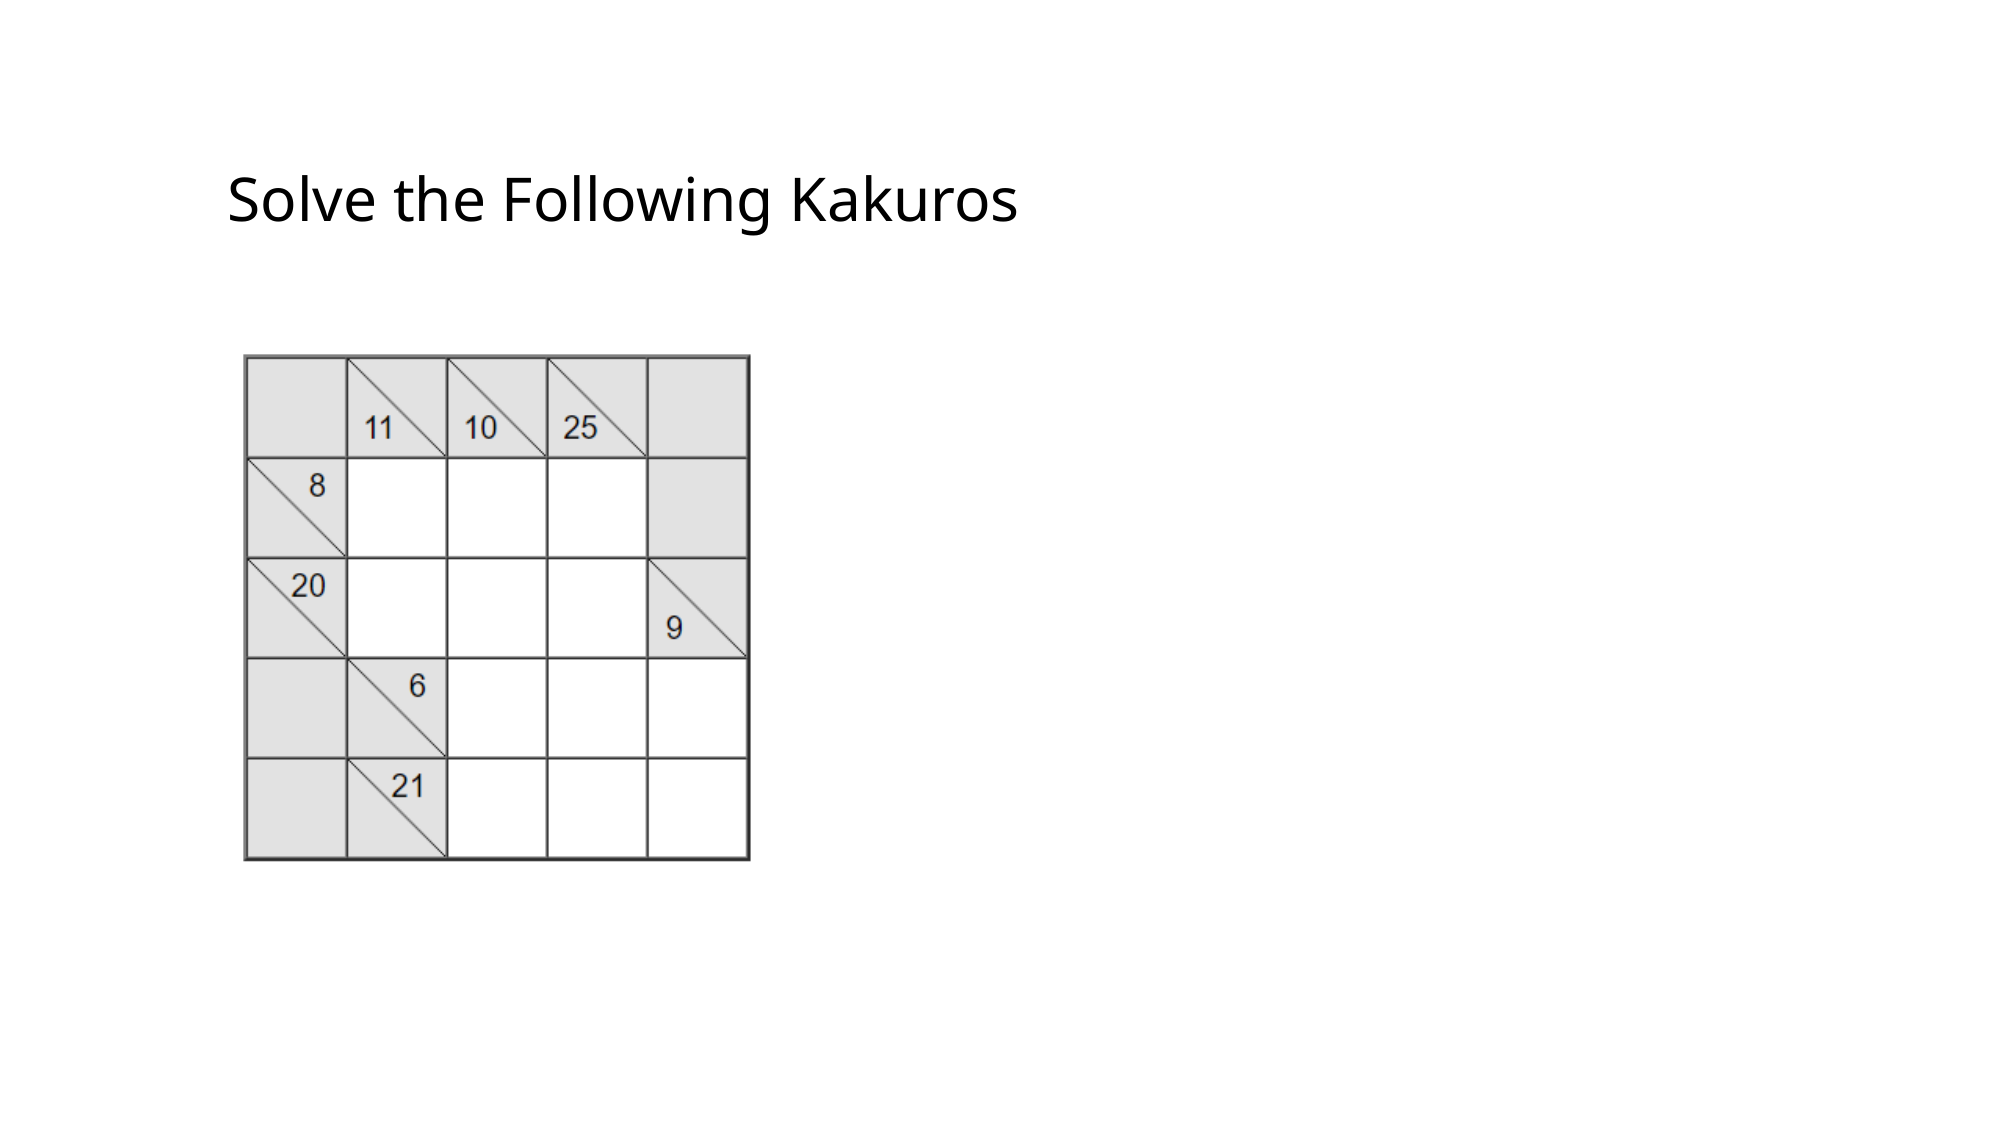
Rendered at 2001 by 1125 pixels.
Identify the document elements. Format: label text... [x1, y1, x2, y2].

picture [242, 353, 754, 863]
title Solve the Following Kakuros [212, 161, 1788, 243]
